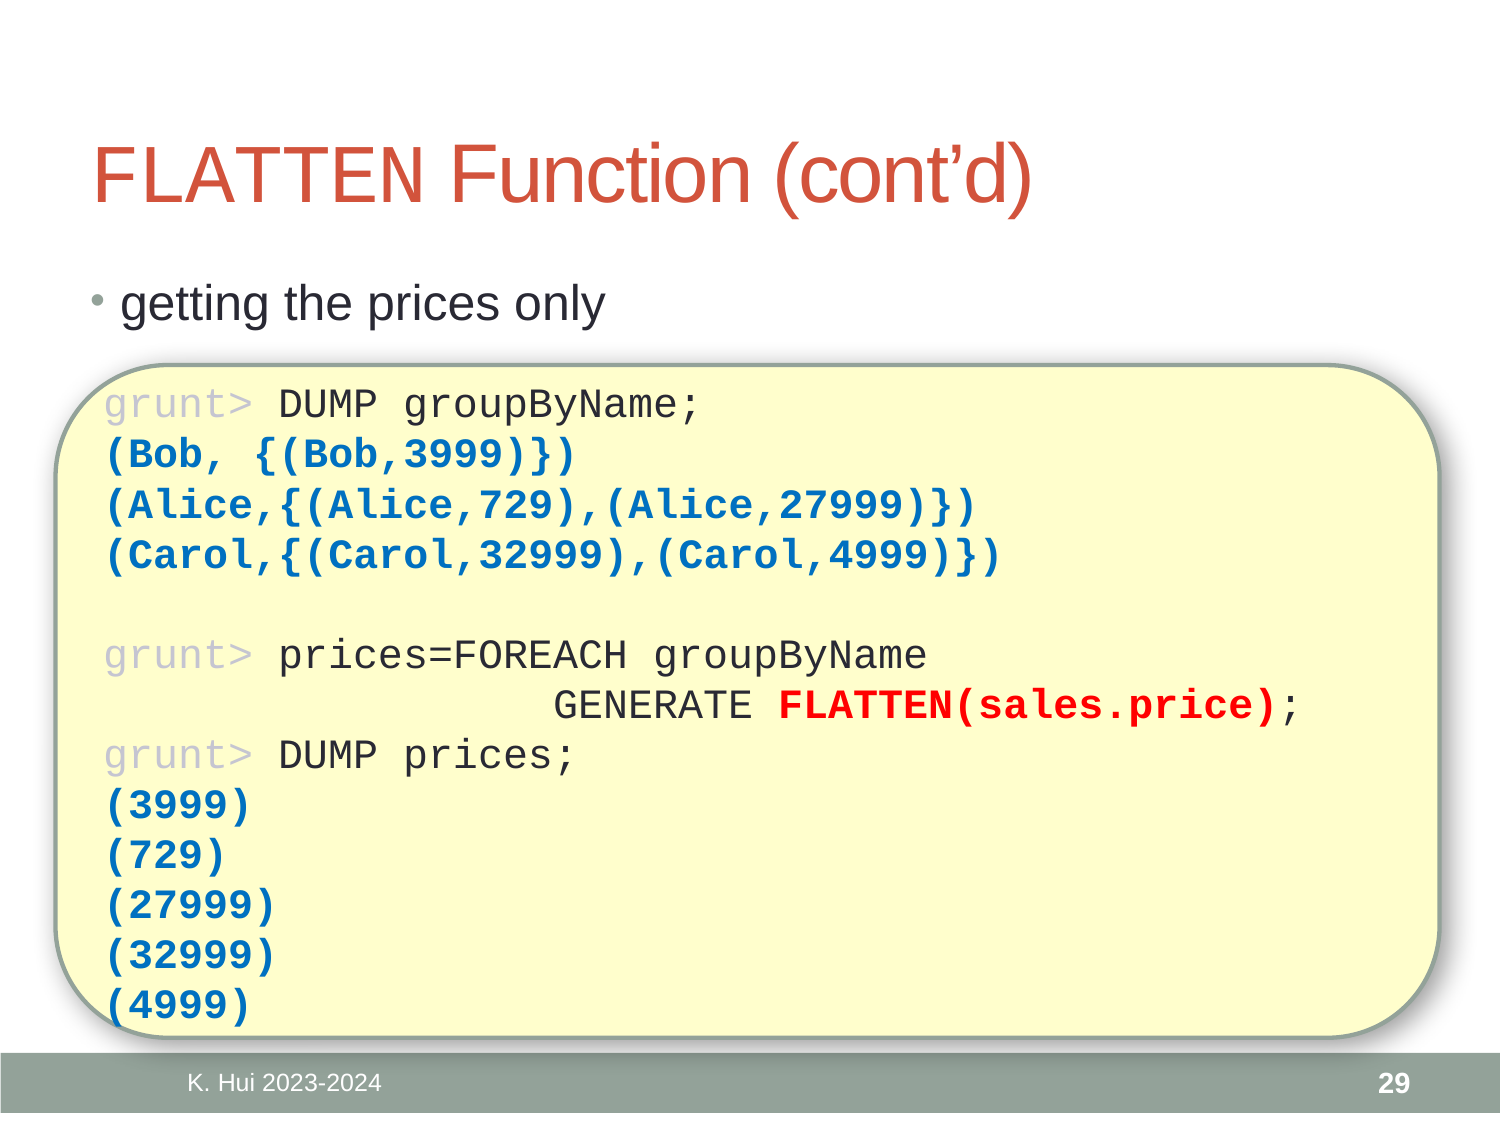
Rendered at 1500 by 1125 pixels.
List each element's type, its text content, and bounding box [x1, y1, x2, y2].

slide_number 29 [1250, 1054, 1426, 1109]
title FLATTEN Function (cont’d) [75, 87, 1425, 250]
list getting the prices only [75, 262, 1425, 366]
footer K. Hui 2023-2024 [75, 1054, 494, 1109]
text_box grunt> DUMP groupByName; (Bob, {(Bob,3999)}) (Alice,{(Alice,729),(Alice,27999)}) (Carol,{(Carol,32999),(Carol,4999)}) grunt> prices=FOREACH groupByName GENERATE FLATTEN(sales.price); grunt> DUMP prices; (3999) (729) (27999) (32999) (4999) [53, 366, 1442, 1040]
